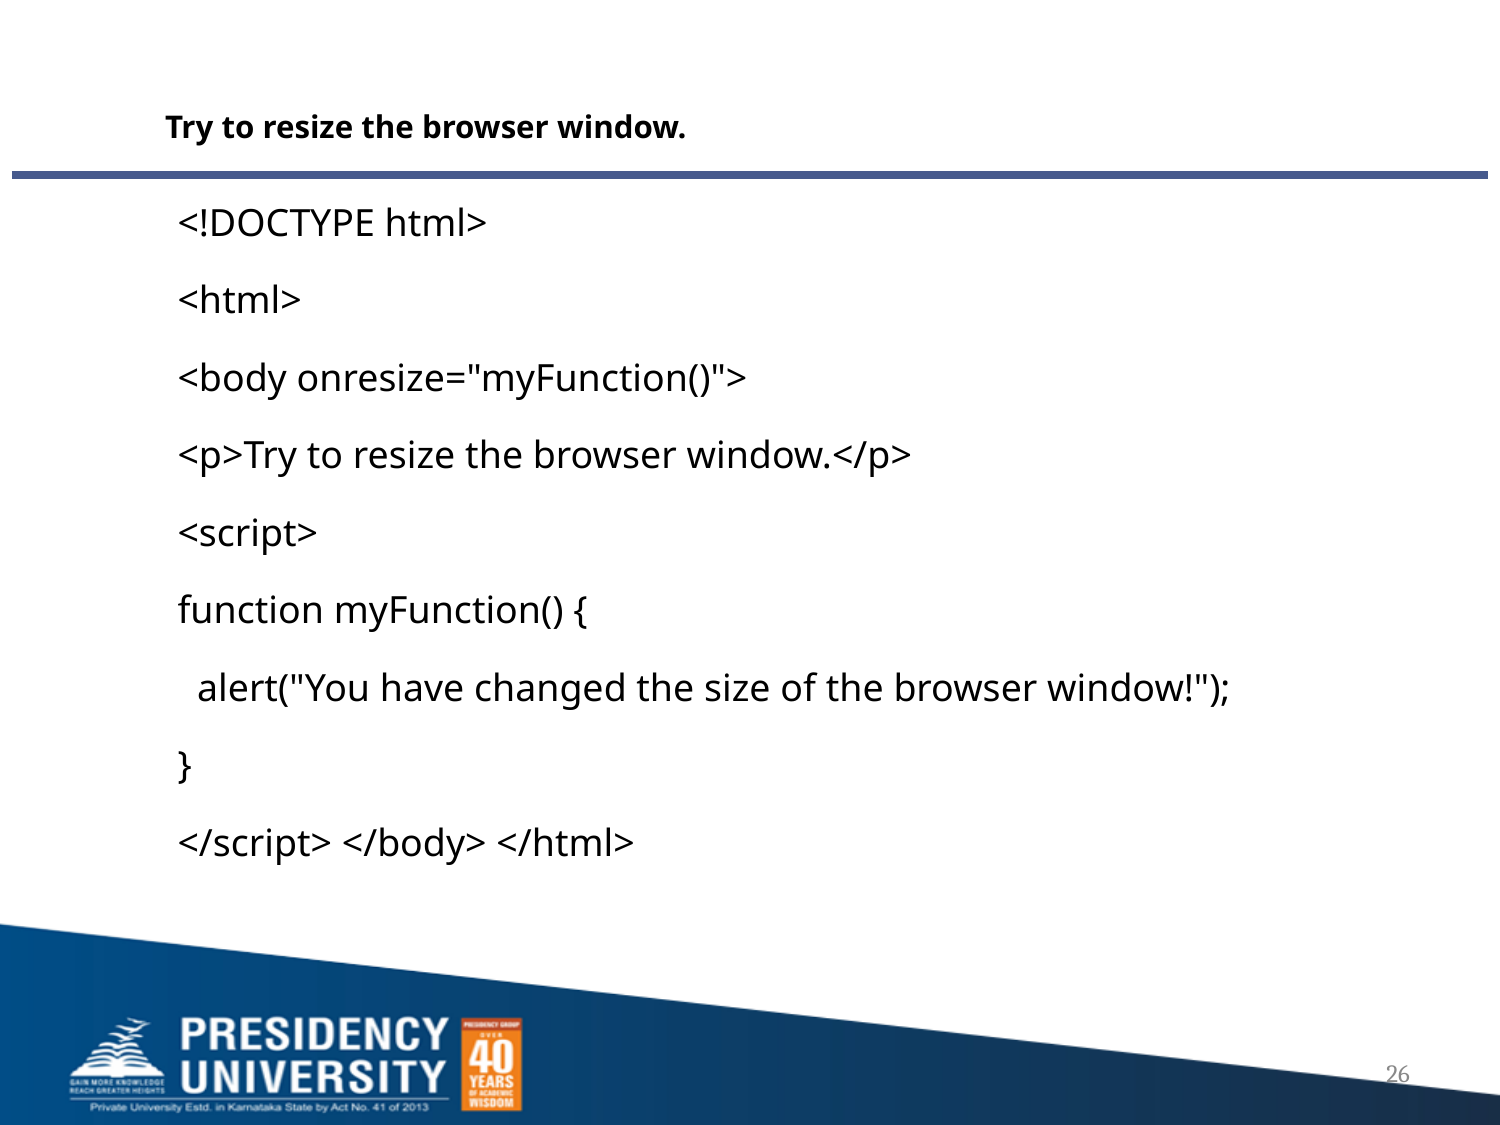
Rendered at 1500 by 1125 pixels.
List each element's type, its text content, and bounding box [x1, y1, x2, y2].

list Try to resize the browser window. [150, 99, 1200, 188]
list <!DOCTYPE html> <html> <body onresize="myFunction()"> <p>Try to resize the browser window.</p> <script> function myFunction() { alert("You have changed the size of the browser window!"); } </script> </body> </html> [162, 191, 1288, 934]
slide_number 26 [1074, 1042, 1425, 1103]
picture [0, 921, 1500, 1125]
